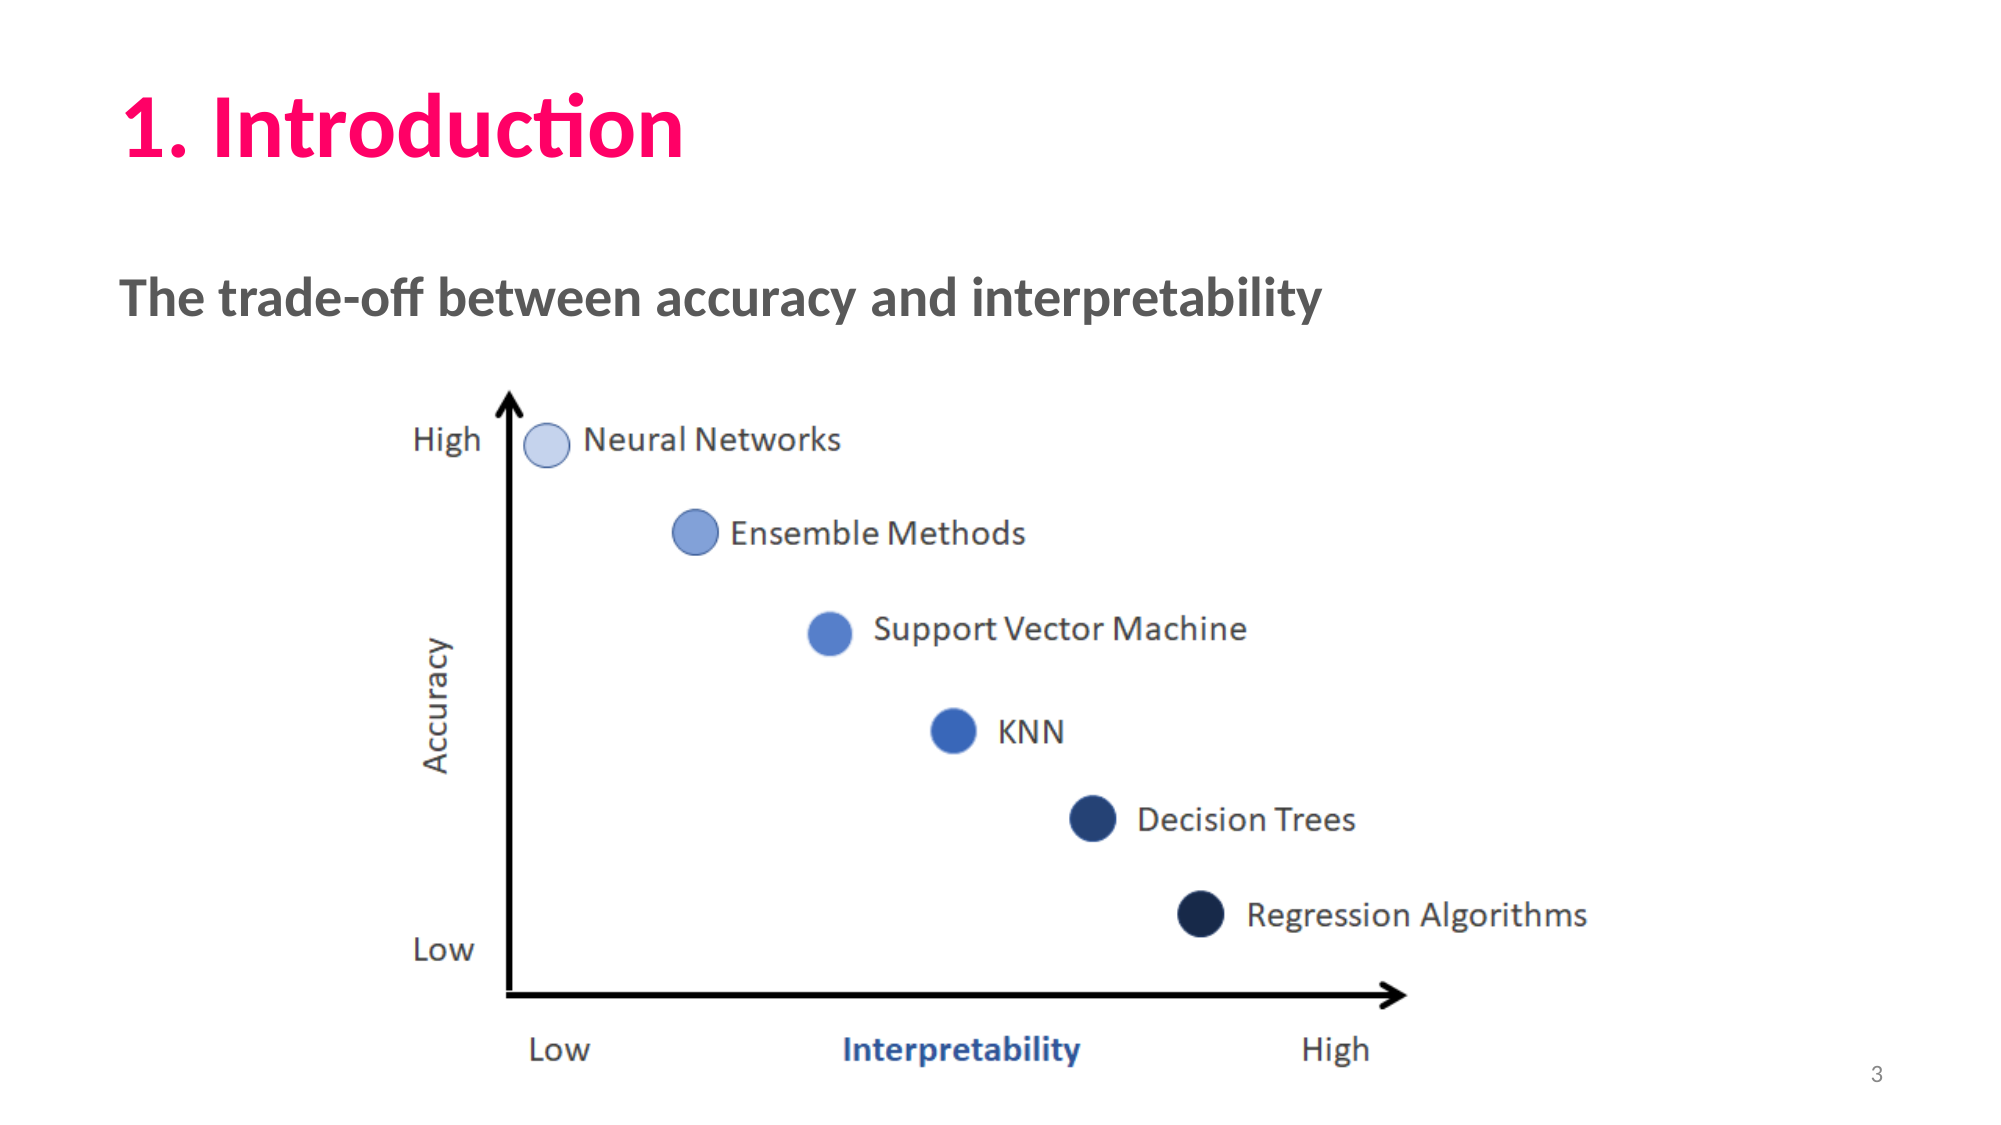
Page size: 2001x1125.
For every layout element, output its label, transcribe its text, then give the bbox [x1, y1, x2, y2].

slide_number ‹#› [1611, 1042, 1899, 1103]
picture [389, 362, 1611, 1095]
list The trade-off between accuracy and interpretability [104, 239, 1899, 1014]
title 1. Introduction [104, 59, 1899, 196]
